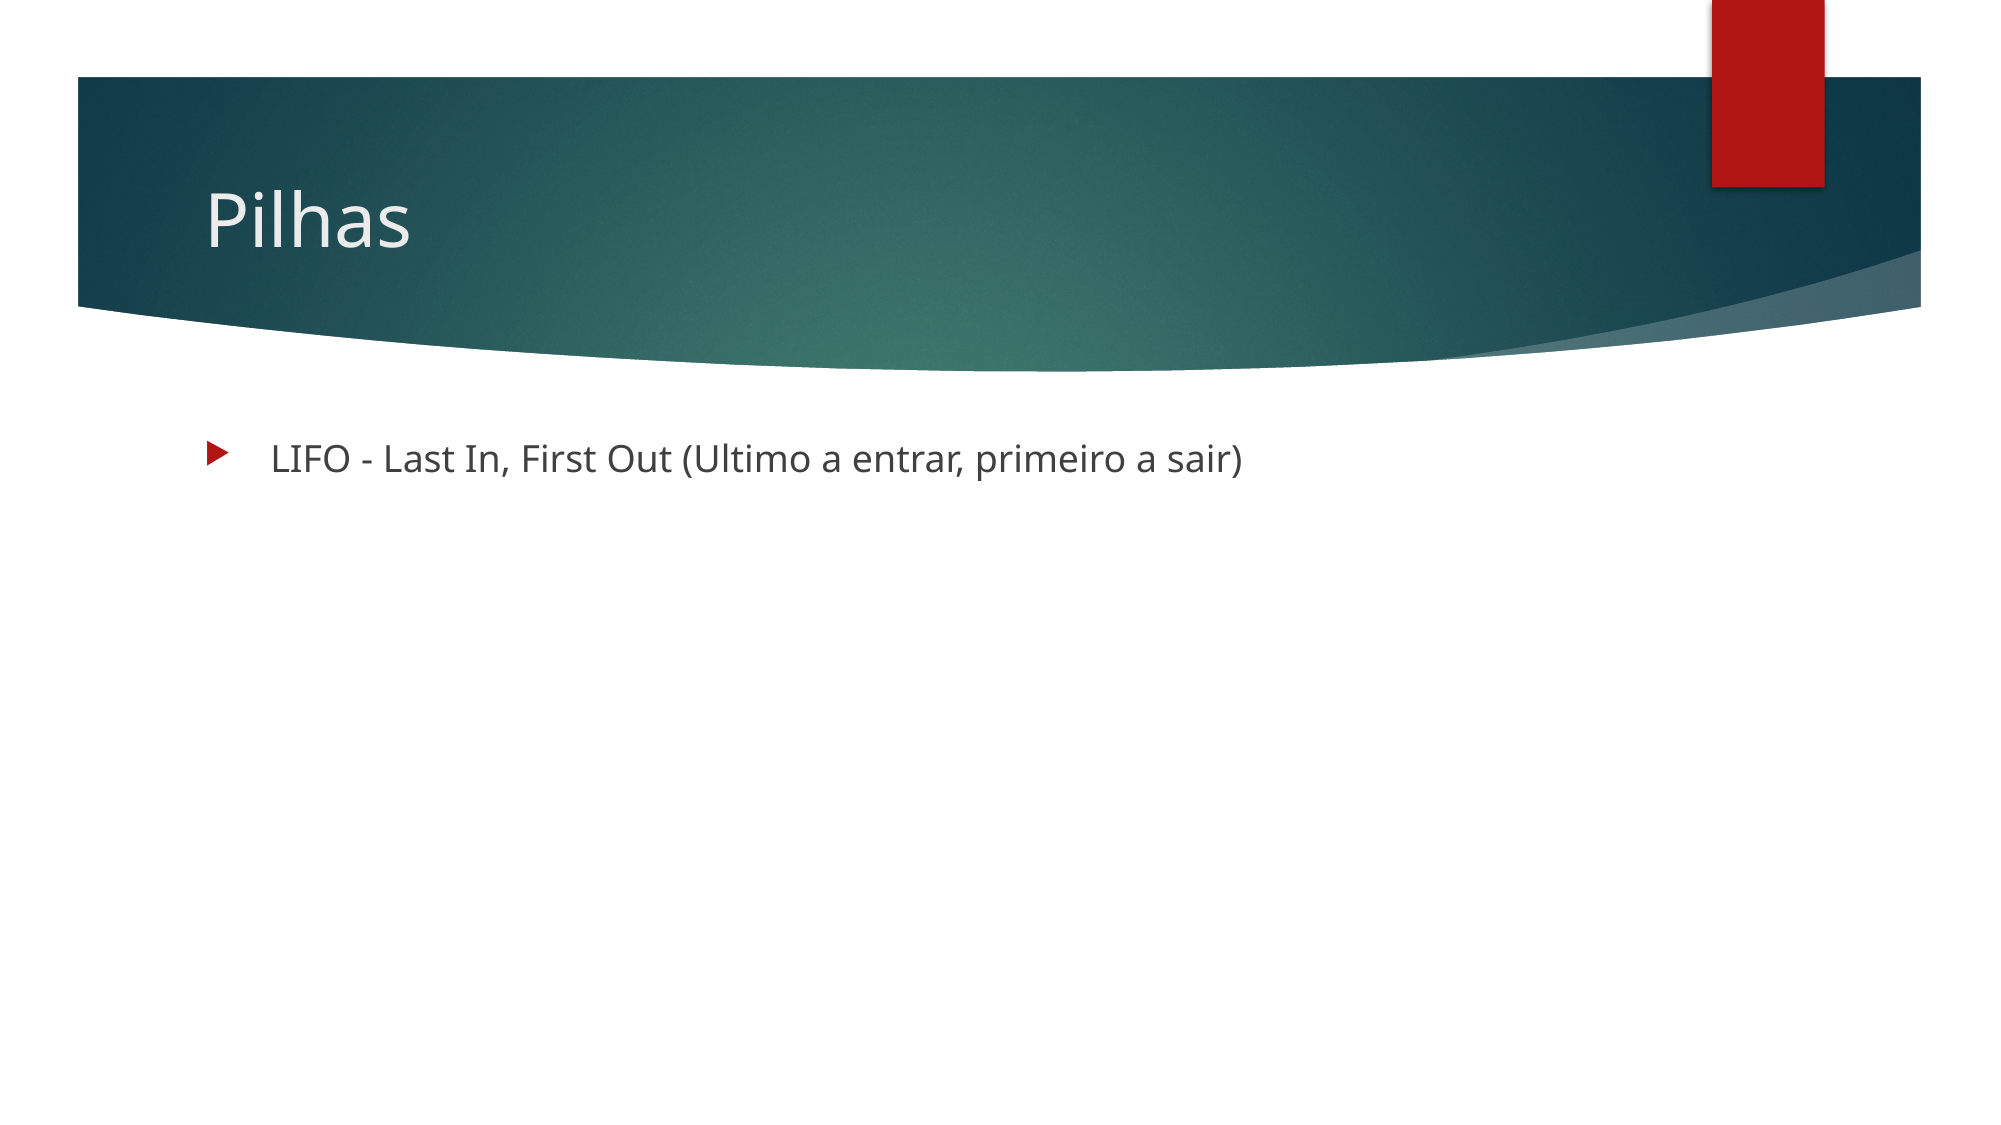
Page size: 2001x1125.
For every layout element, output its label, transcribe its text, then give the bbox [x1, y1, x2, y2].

title Pilhas [189, 159, 1638, 276]
list LIFO - Last In, First Out (Ultimo a entrar, primeiro a sair) [189, 427, 1638, 988]
